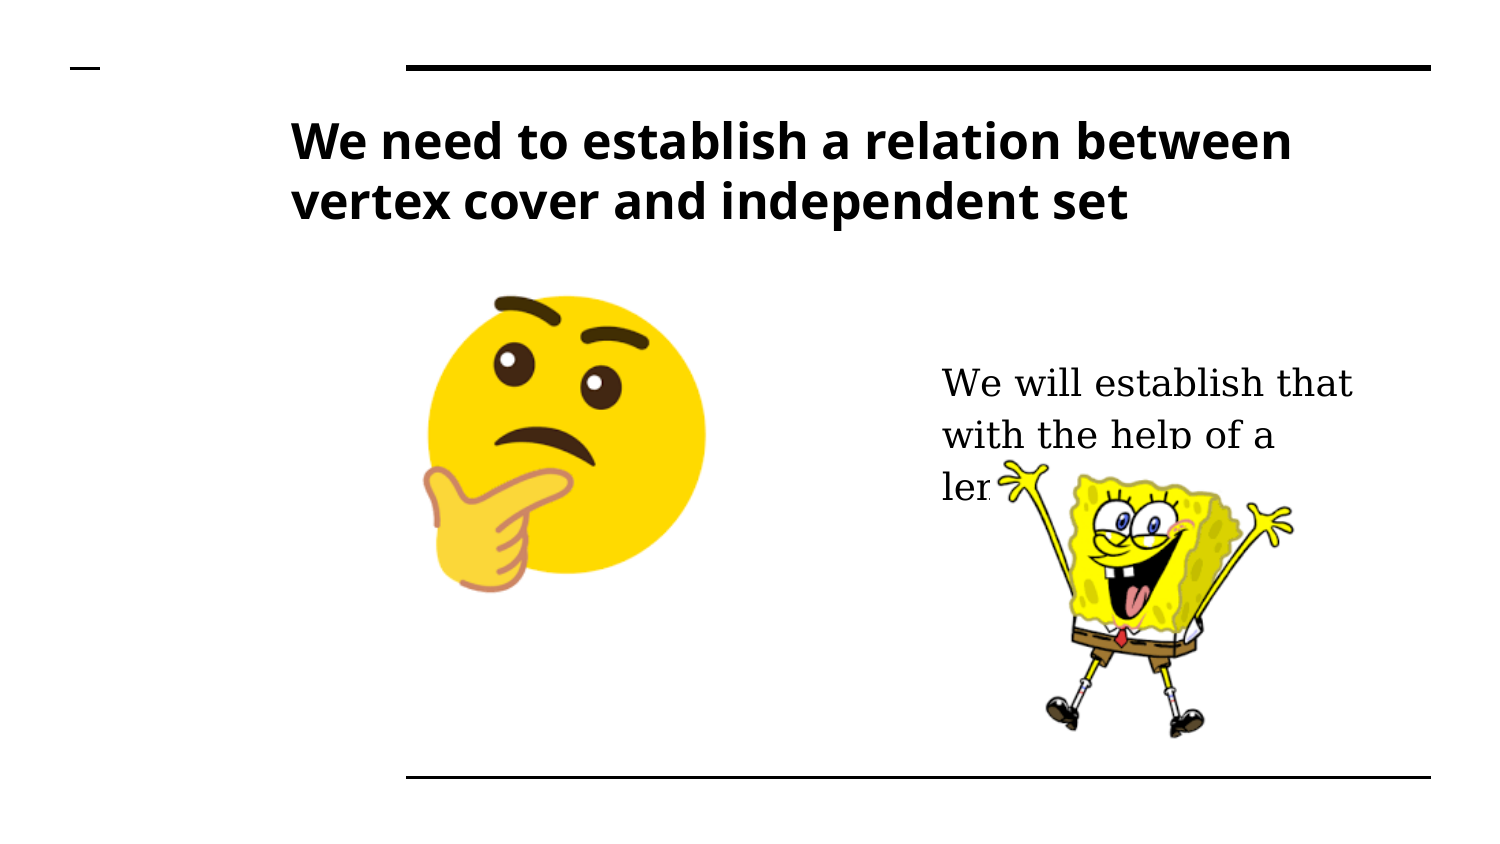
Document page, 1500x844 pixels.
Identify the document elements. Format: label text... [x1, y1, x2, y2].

title We need to establish a relation between vertex cover and independent set [276, 94, 1321, 199]
picture [989, 449, 1304, 749]
picture [395, 272, 740, 617]
list We will establish that with the help of a lemma!!! [926, 337, 1431, 756]
